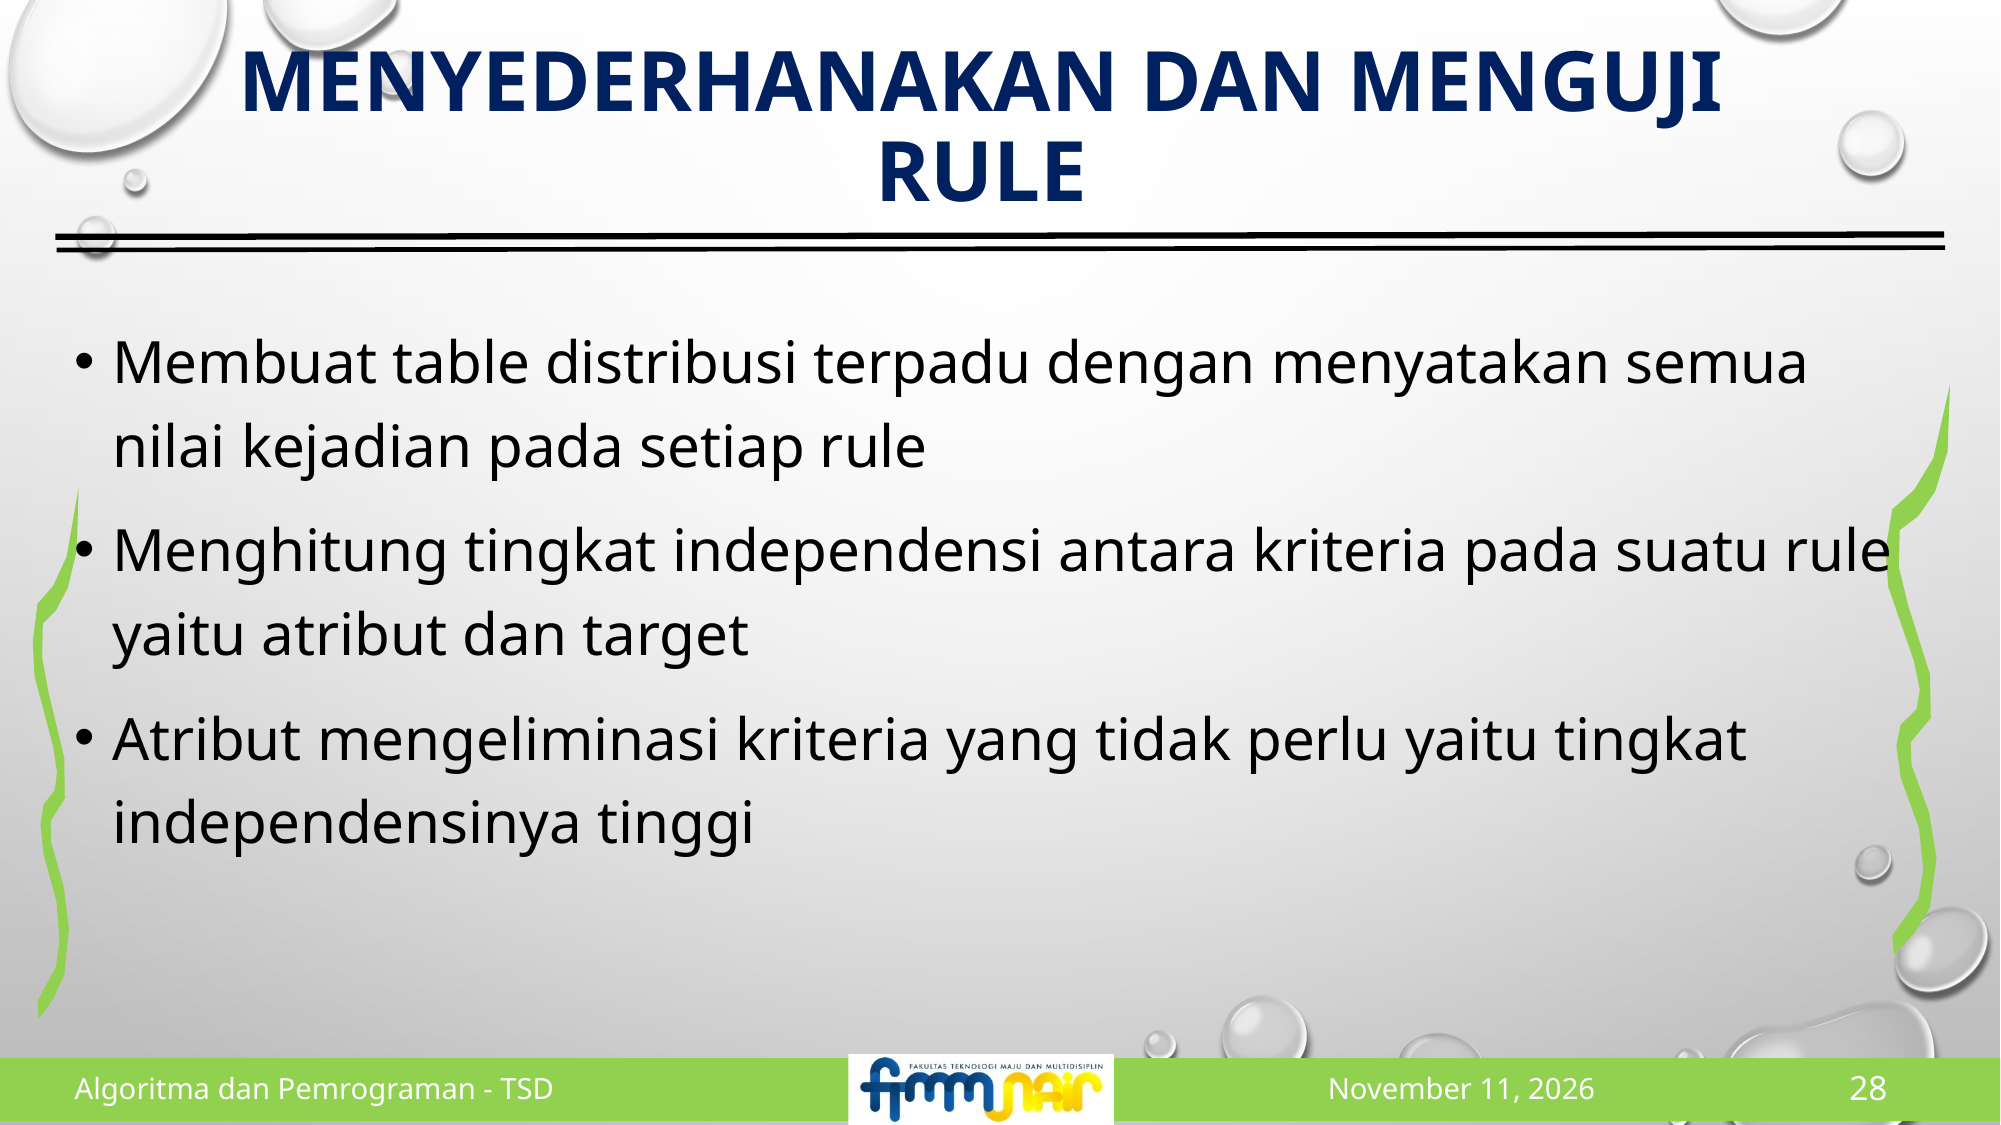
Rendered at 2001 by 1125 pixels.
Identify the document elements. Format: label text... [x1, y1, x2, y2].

footer Algoritma dan Pemrograman - TSD [59, 1059, 1223, 1121]
picture [0, 1121, 2000, 1125]
picture [0, 0, 2000, 1059]
list Membuat table distribusi terpadu dengan menyatakan semua nilai kejadian pada setiap rule Menghitung tingkat independensi antara kriteria pada suatu rule yaitu atribut dan target Atribut mengeliminasi kriteria yang tidak perlu yaitu tingkat independensinya tinggi [59, 303, 1922, 1055]
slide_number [1223, 1059, 1701, 1121]
slide_number 27 [1714, 1059, 1903, 1121]
title Menyederhanakan dan menguji rule [131, 40, 1832, 219]
